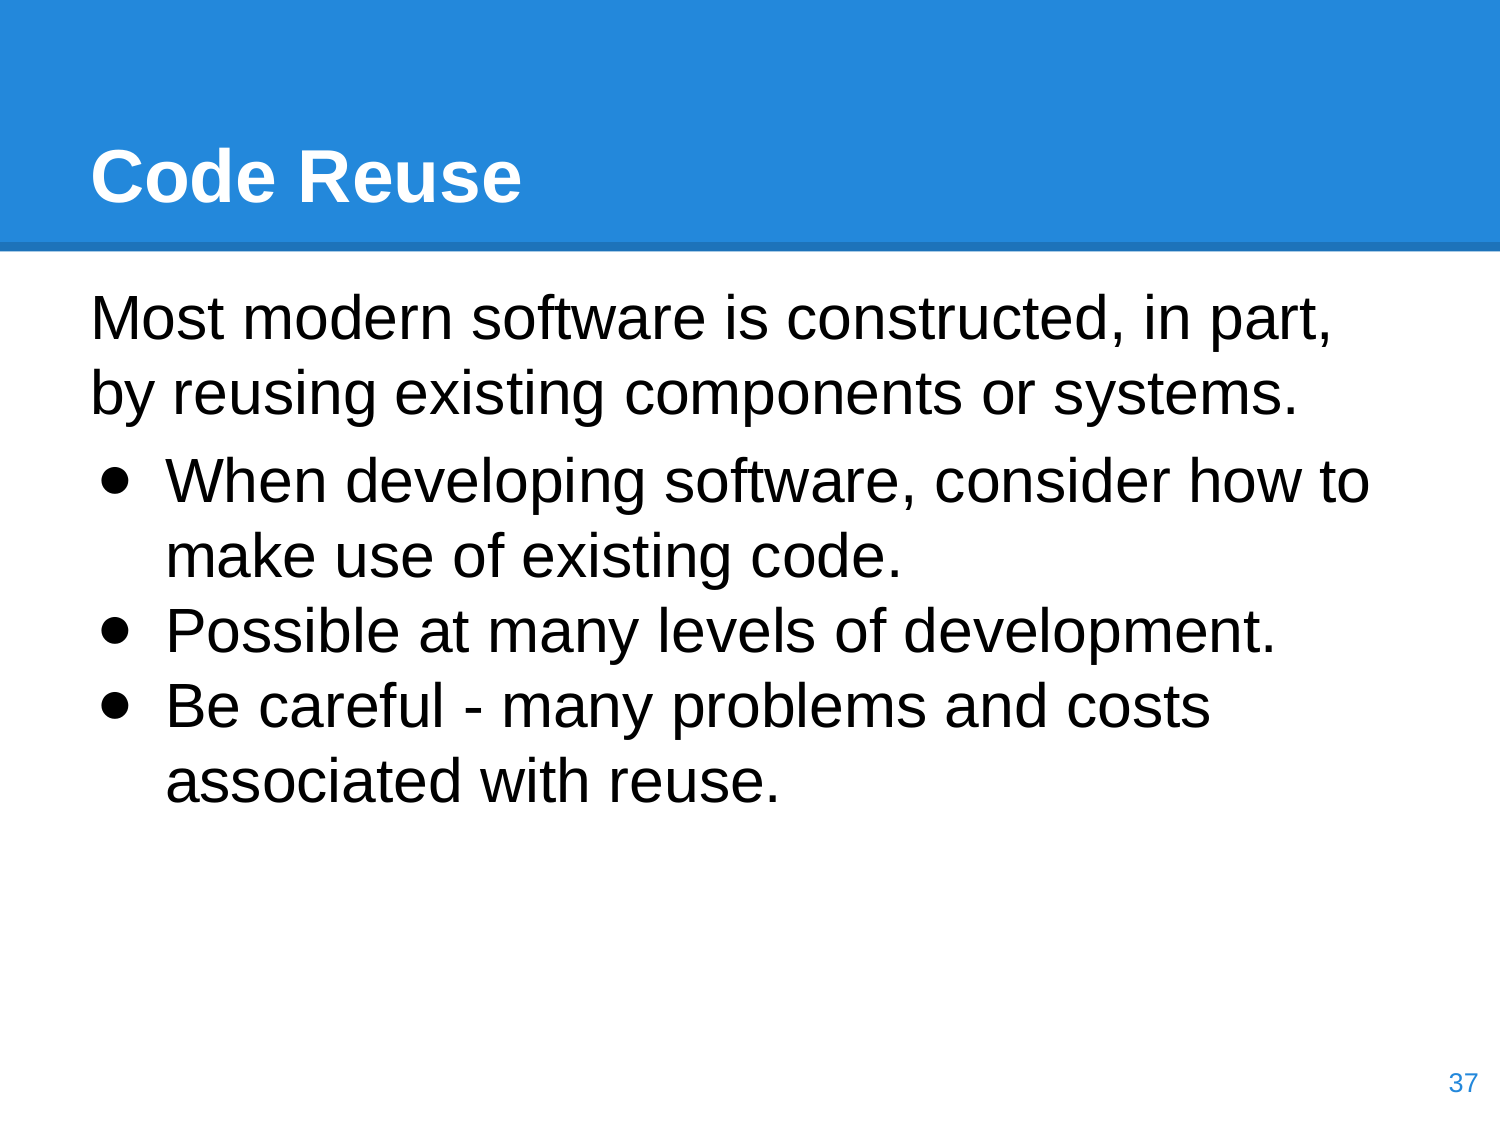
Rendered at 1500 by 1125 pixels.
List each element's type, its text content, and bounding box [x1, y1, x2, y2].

slide_number ‹#› [1403, 1038, 1494, 1125]
list Most modern software is constructed, in part, by reusing existing components or systems. When developing software, consider how to make use of existing code. Possible at many levels of development. Be careful - many problems and costs associated with reuse. [75, 262, 1425, 1053]
title Code Reuse [75, 45, 1425, 233]
